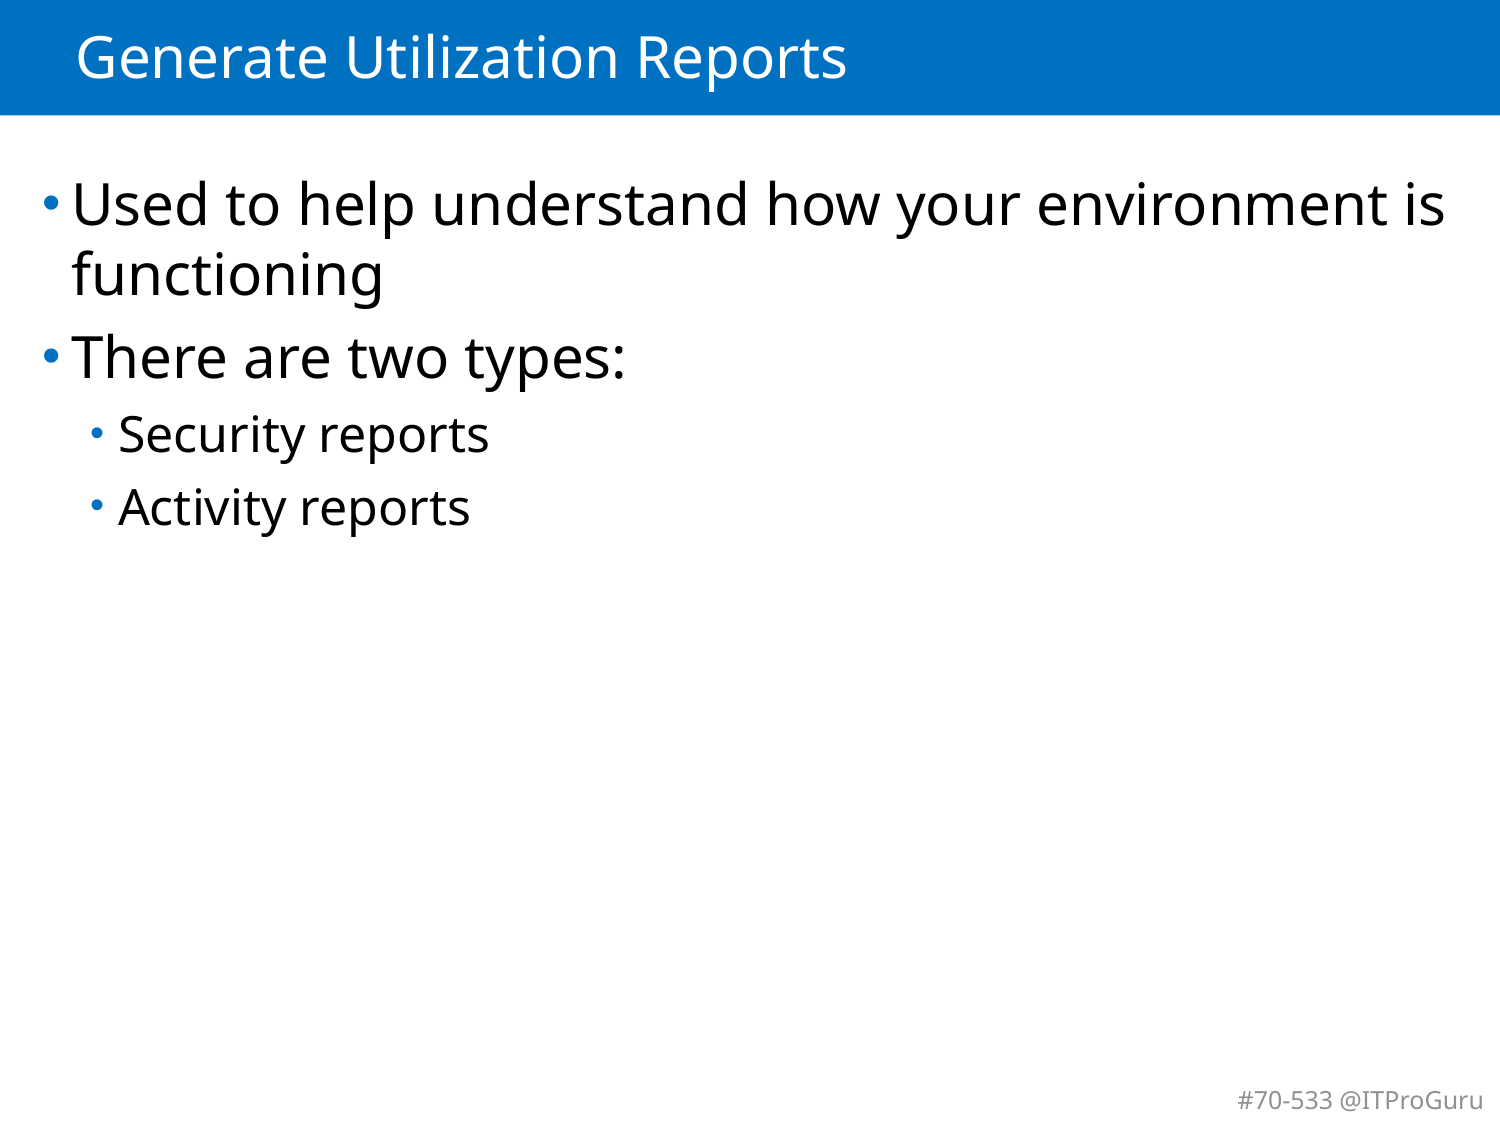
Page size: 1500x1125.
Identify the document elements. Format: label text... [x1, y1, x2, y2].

list Used to help understand how your environment is functioning There are two types: Security reports Activity reports [42, 167, 1450, 1013]
title Generate Utilization Reports [75, 0, 1351, 122]
